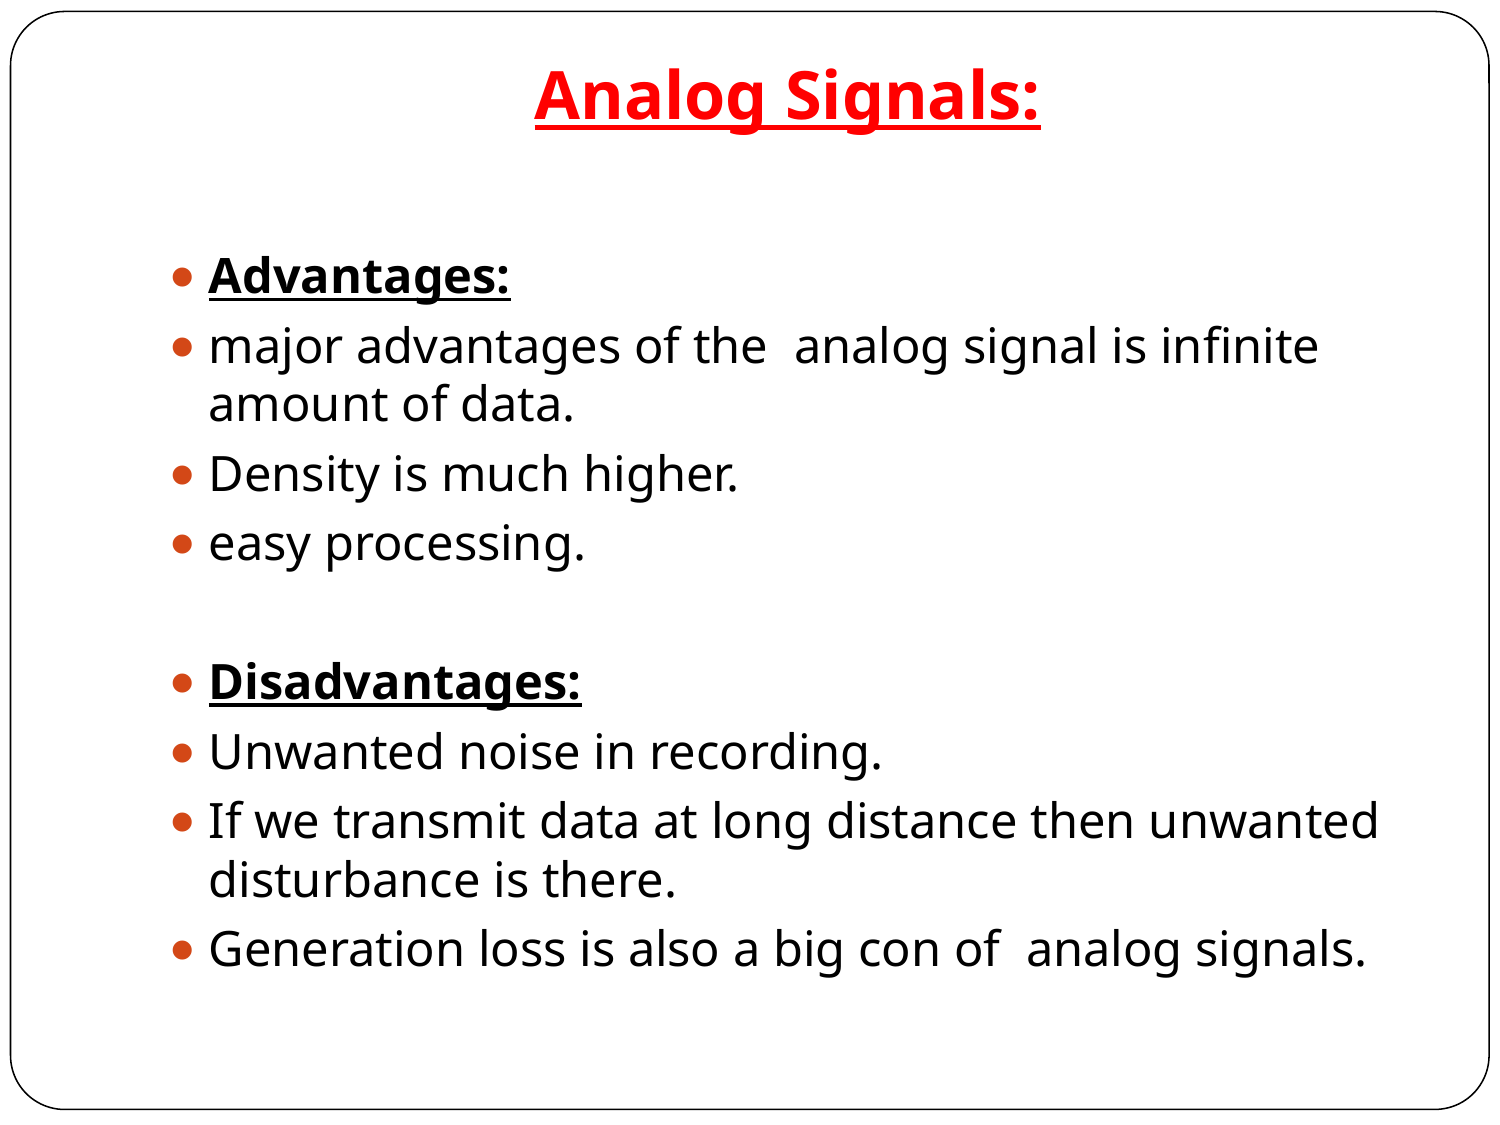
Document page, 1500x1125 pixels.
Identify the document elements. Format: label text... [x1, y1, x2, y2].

title Analog Signals: [150, 45, 1425, 148]
list Advantages: major advantages of the analog signal is infinite amount of data. Density is much higher. easy processing. Disadvantages: Unwanted noise in recording. If we transmit data at long distance then unwanted disturbance is there. Generation loss is also a big con of analog signals. [150, 237, 1425, 988]
